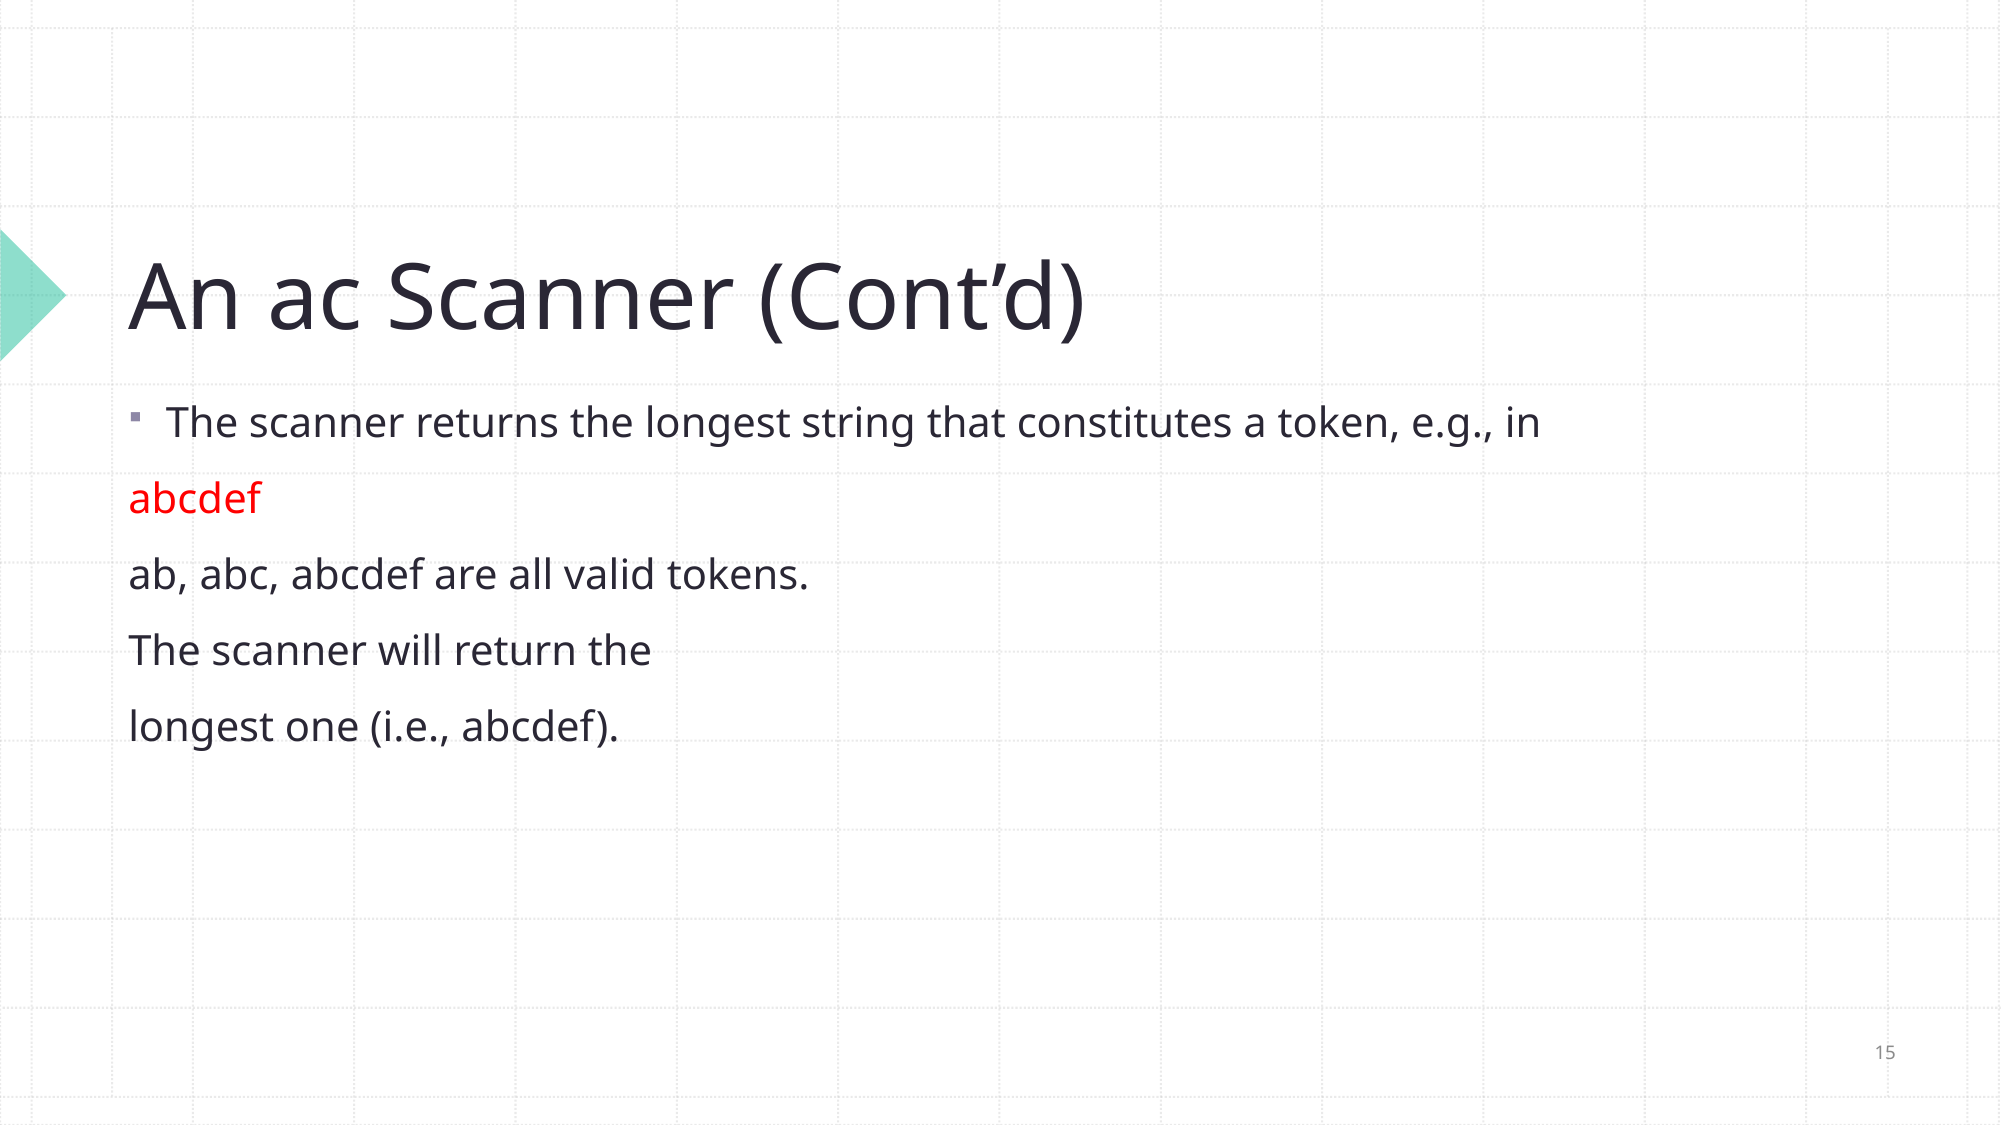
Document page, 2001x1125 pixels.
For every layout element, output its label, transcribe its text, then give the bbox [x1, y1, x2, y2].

title An ac Scanner (Cont’d) [113, 119, 1808, 356]
slide_number 15 [1805, 1019, 1966, 1089]
list The scanner returns the longest string that constitutes a token, e.g., in abcdef ab, abc, abcdef are all valid tokens. The scanner will return the longest one (i.e., abcdef). [113, 383, 1808, 969]
